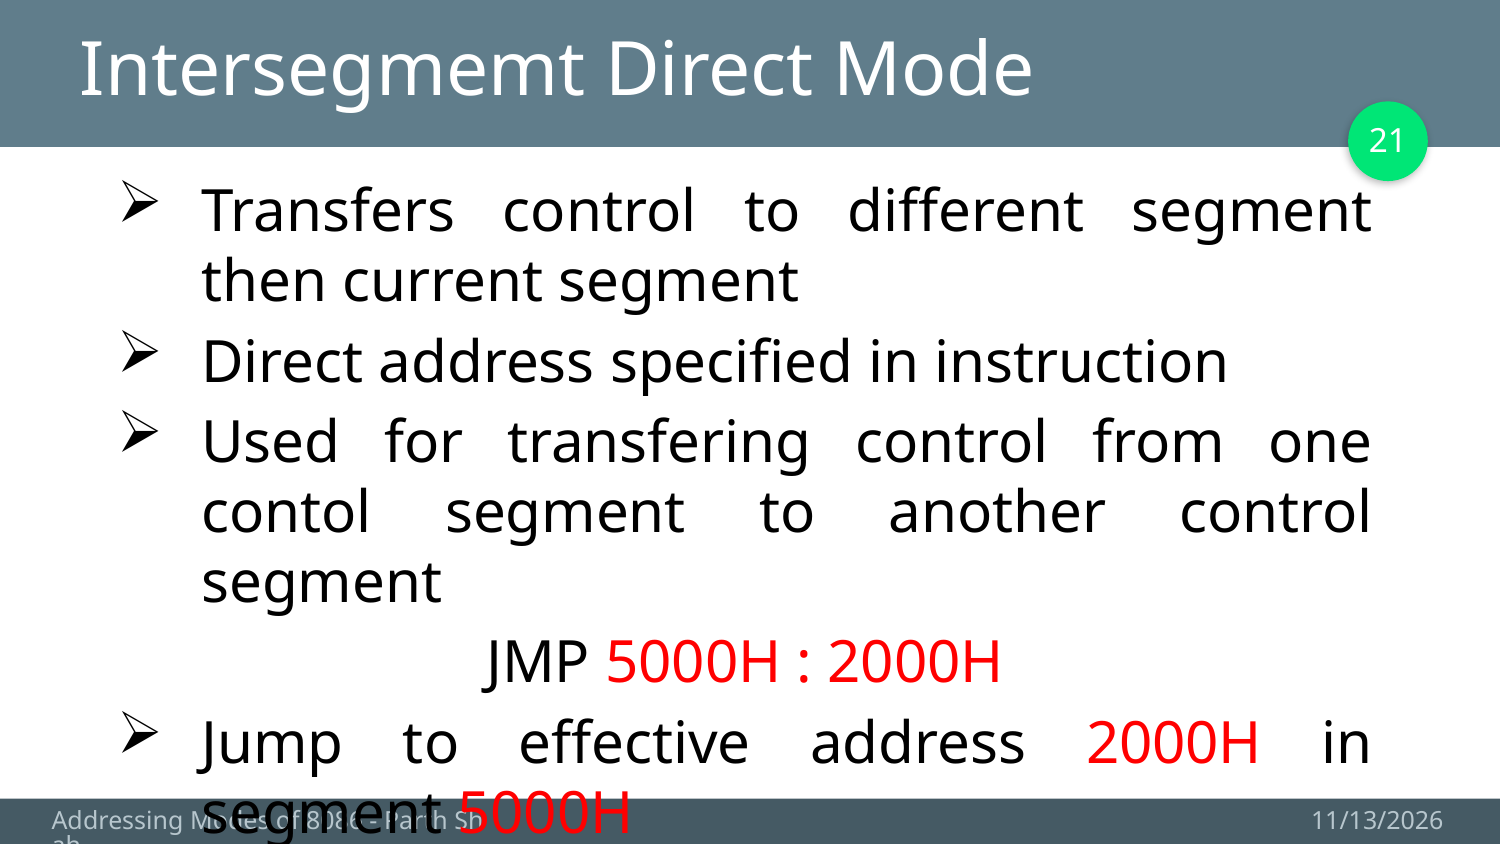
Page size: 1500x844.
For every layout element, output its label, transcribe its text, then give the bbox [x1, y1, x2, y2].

list Transfers control to different segment then current segment Direct address specified in instruction Used for transfering control from one contol segment to another control segment JMP 5000H : 2000H Jump to effective address 2000H in segment 5000H [102, 166, 1388, 722]
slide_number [1108, 798, 1459, 844]
title Intersegmemt Direct Mode [64, 23, 1447, 77]
slide_number 21 [1343, 119, 1433, 165]
footer Addressing Modes of 8086 - Parth Shah [36, 798, 512, 844]
